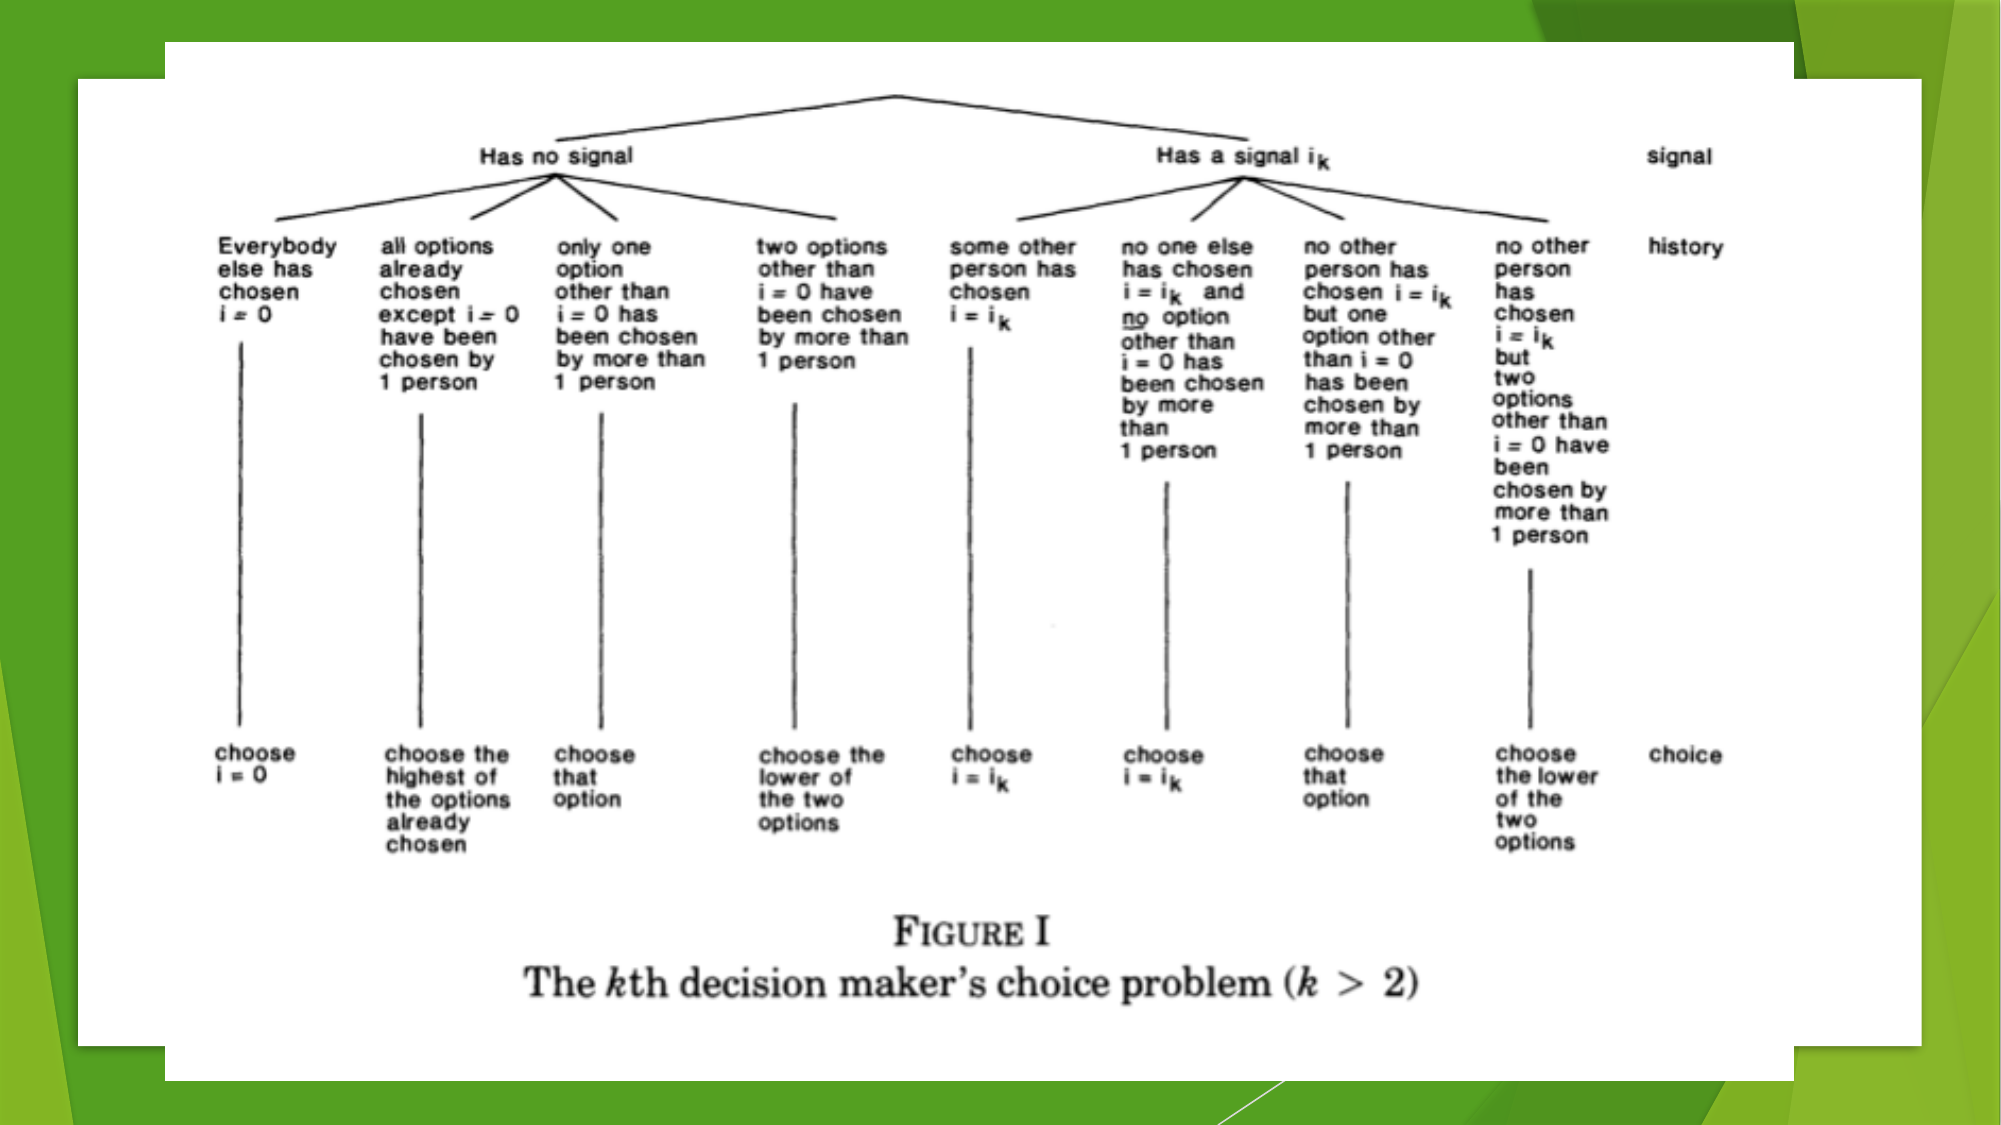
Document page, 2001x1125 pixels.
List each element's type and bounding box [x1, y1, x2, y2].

text_box [0, 0, 2000, 1125]
list [165, 42, 1795, 1082]
